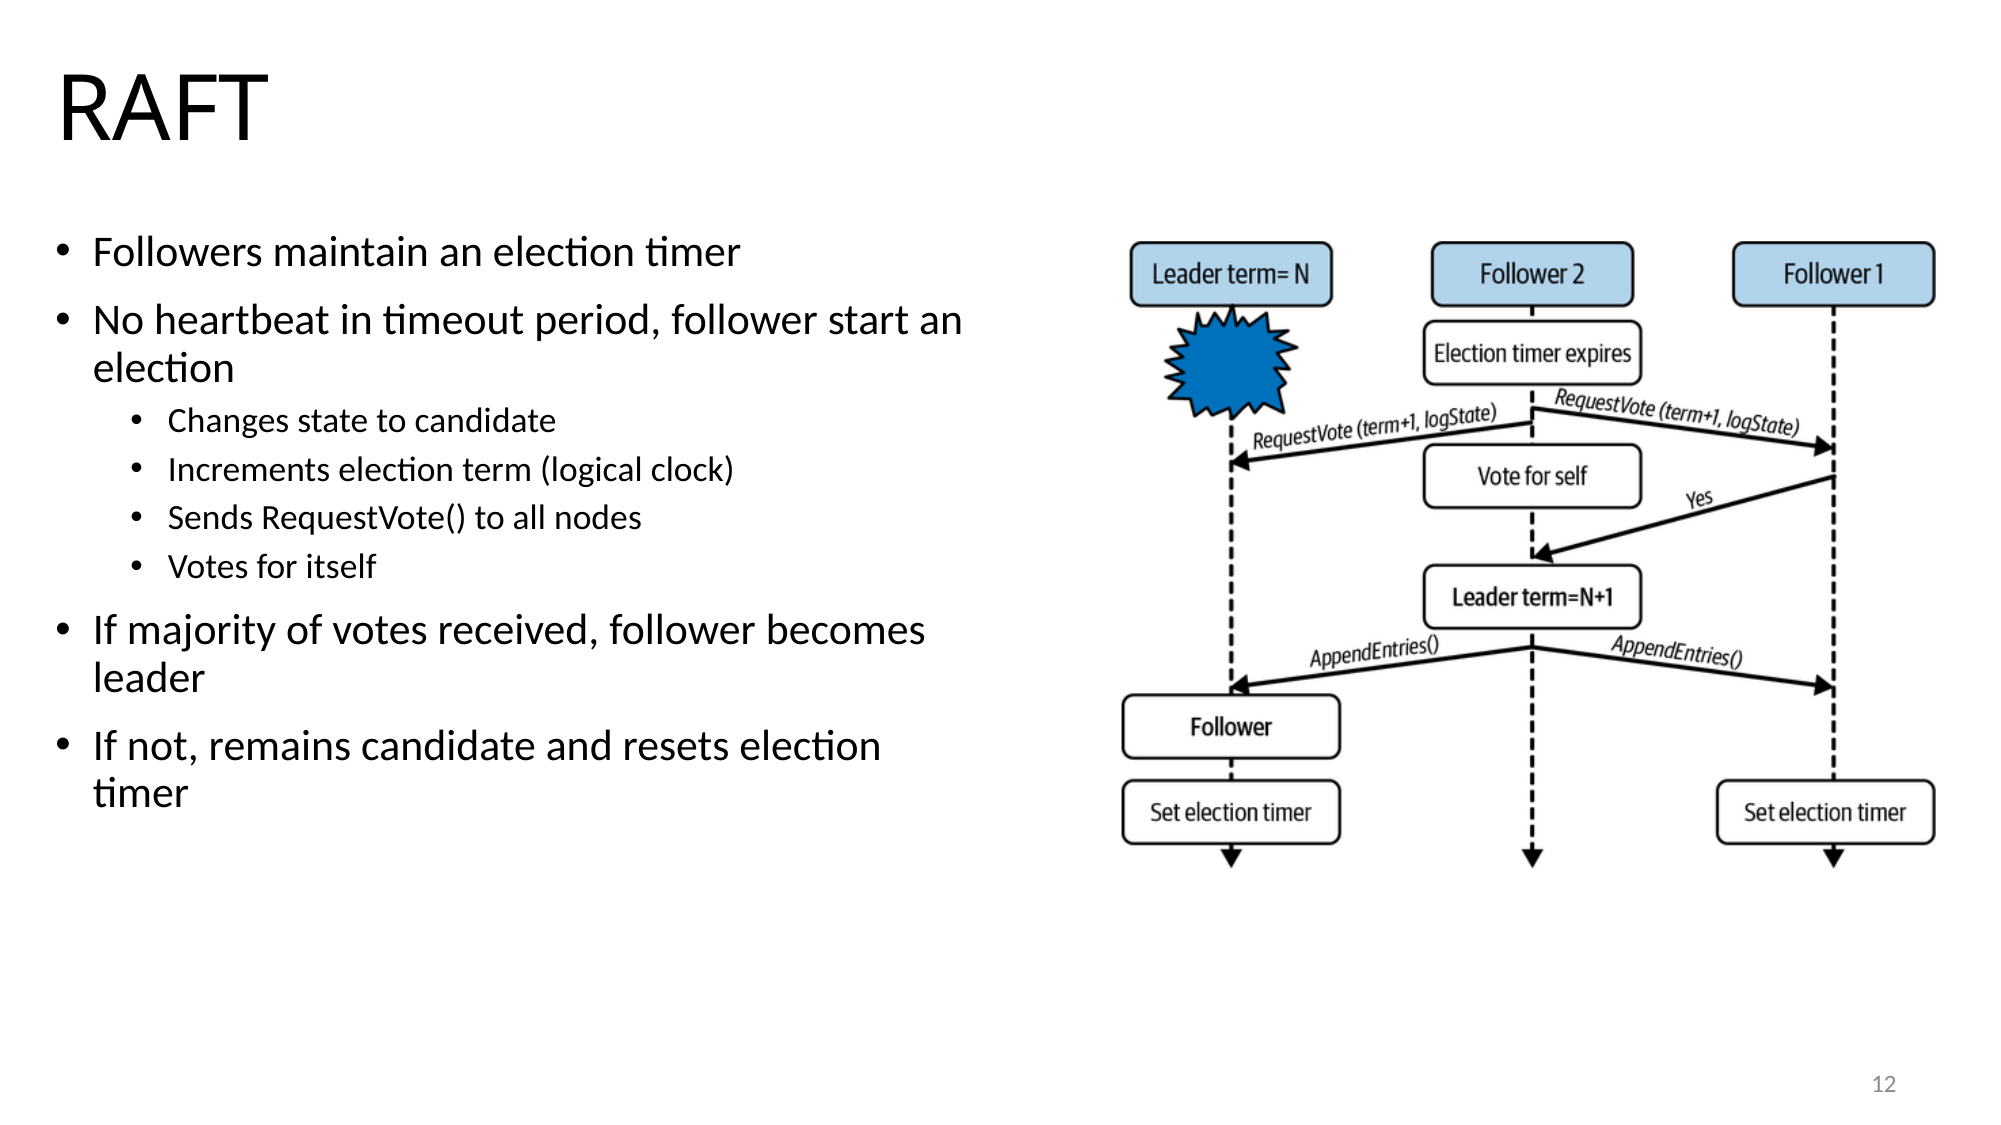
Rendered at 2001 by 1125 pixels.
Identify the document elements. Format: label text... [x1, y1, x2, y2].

picture [1077, 221, 1955, 878]
list Followers maintain an election timer No heartbeat in timeout period, follower start an election Changes state to candidate Increments election term (logical clock) Sends RequestVote() to all nodes Votes for itself If majority of votes received, follower becomes leader If not, remains candidate and resets election timer [40, 221, 1000, 1021]
title RAFT [40, 35, 1955, 187]
